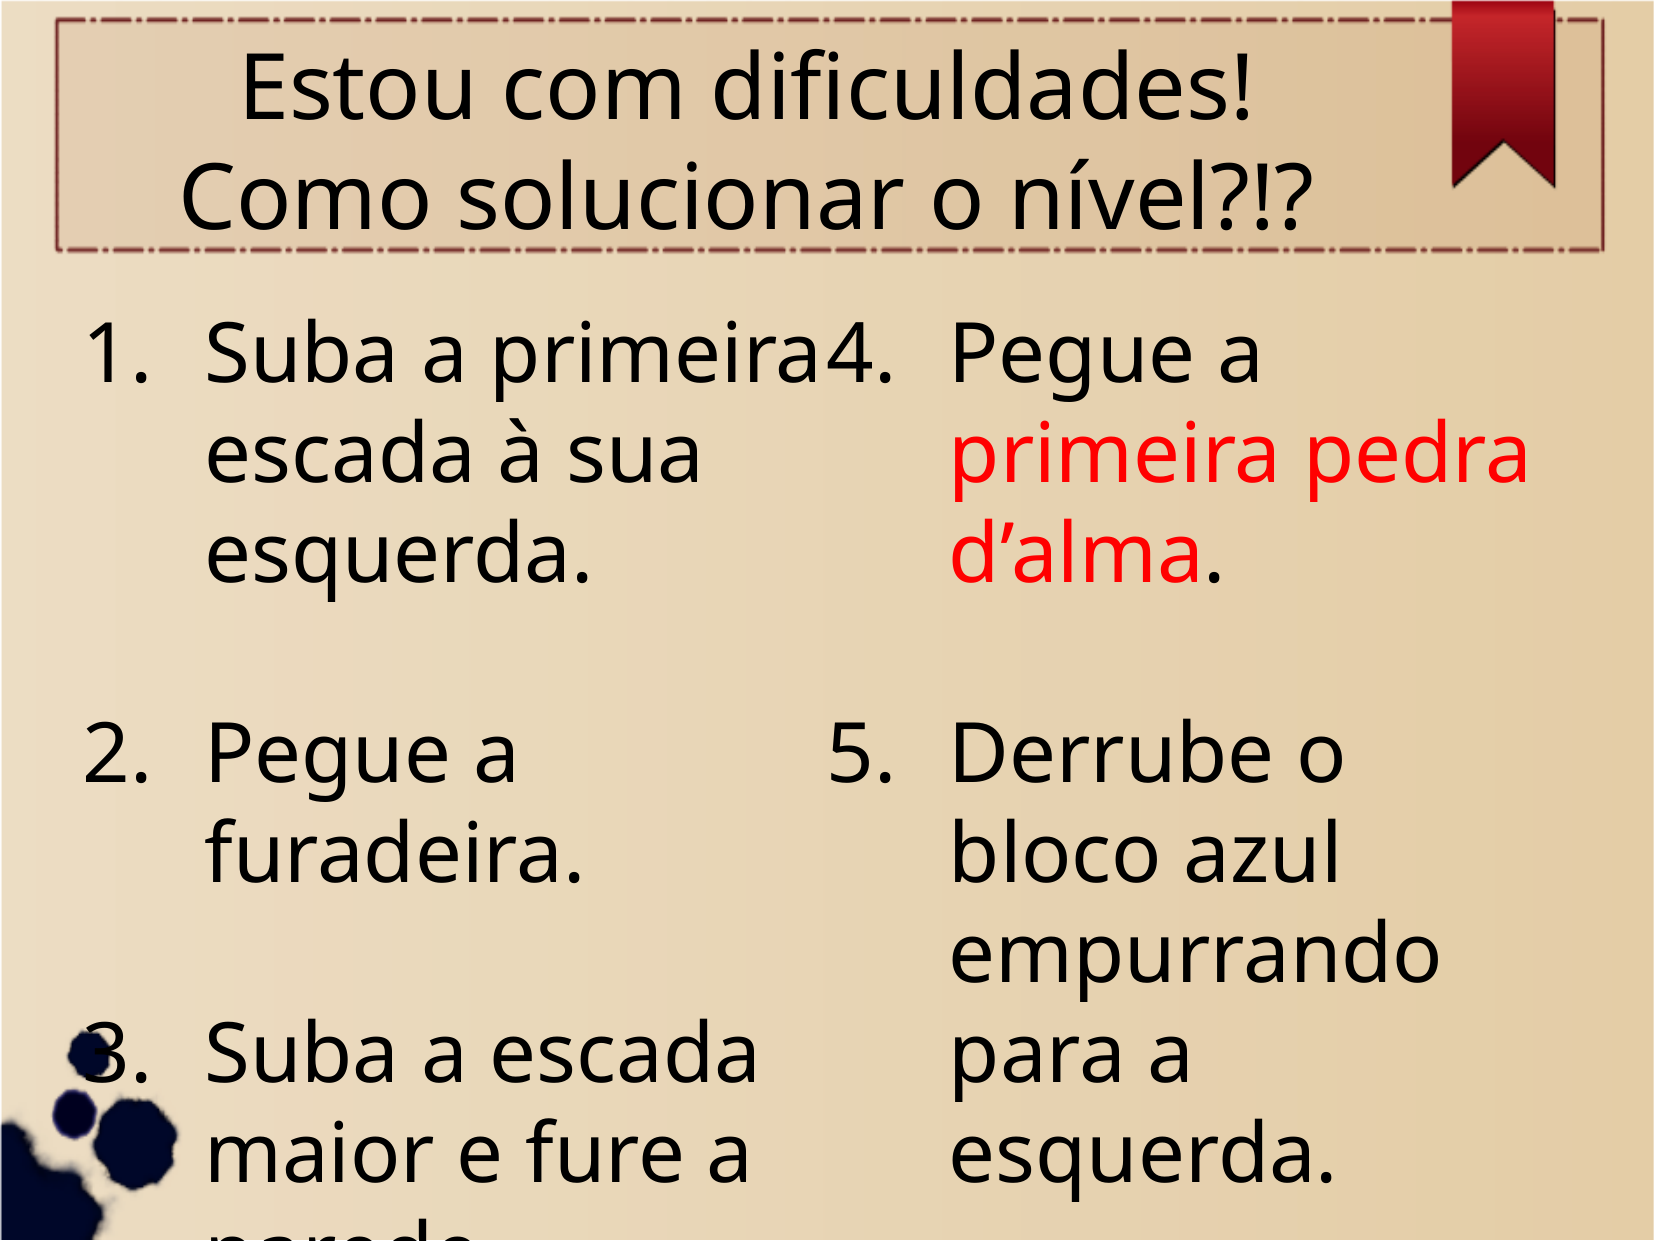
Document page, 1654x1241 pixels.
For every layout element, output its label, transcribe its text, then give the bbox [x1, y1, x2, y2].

title Estou com dificuldades! Como solucionar o nível?!? [82, 47, 1412, 229]
picture [0, 0, 1654, 1240]
subtitle Suba a primeira escada à sua esquerda. Pegue a furadeira. Suba a escada maior e fure a parede. Pegue a primeira pedra d’alma. Derrube o bloco azul empurrando para a esquerda. [82, 299, 1571, 1223]
